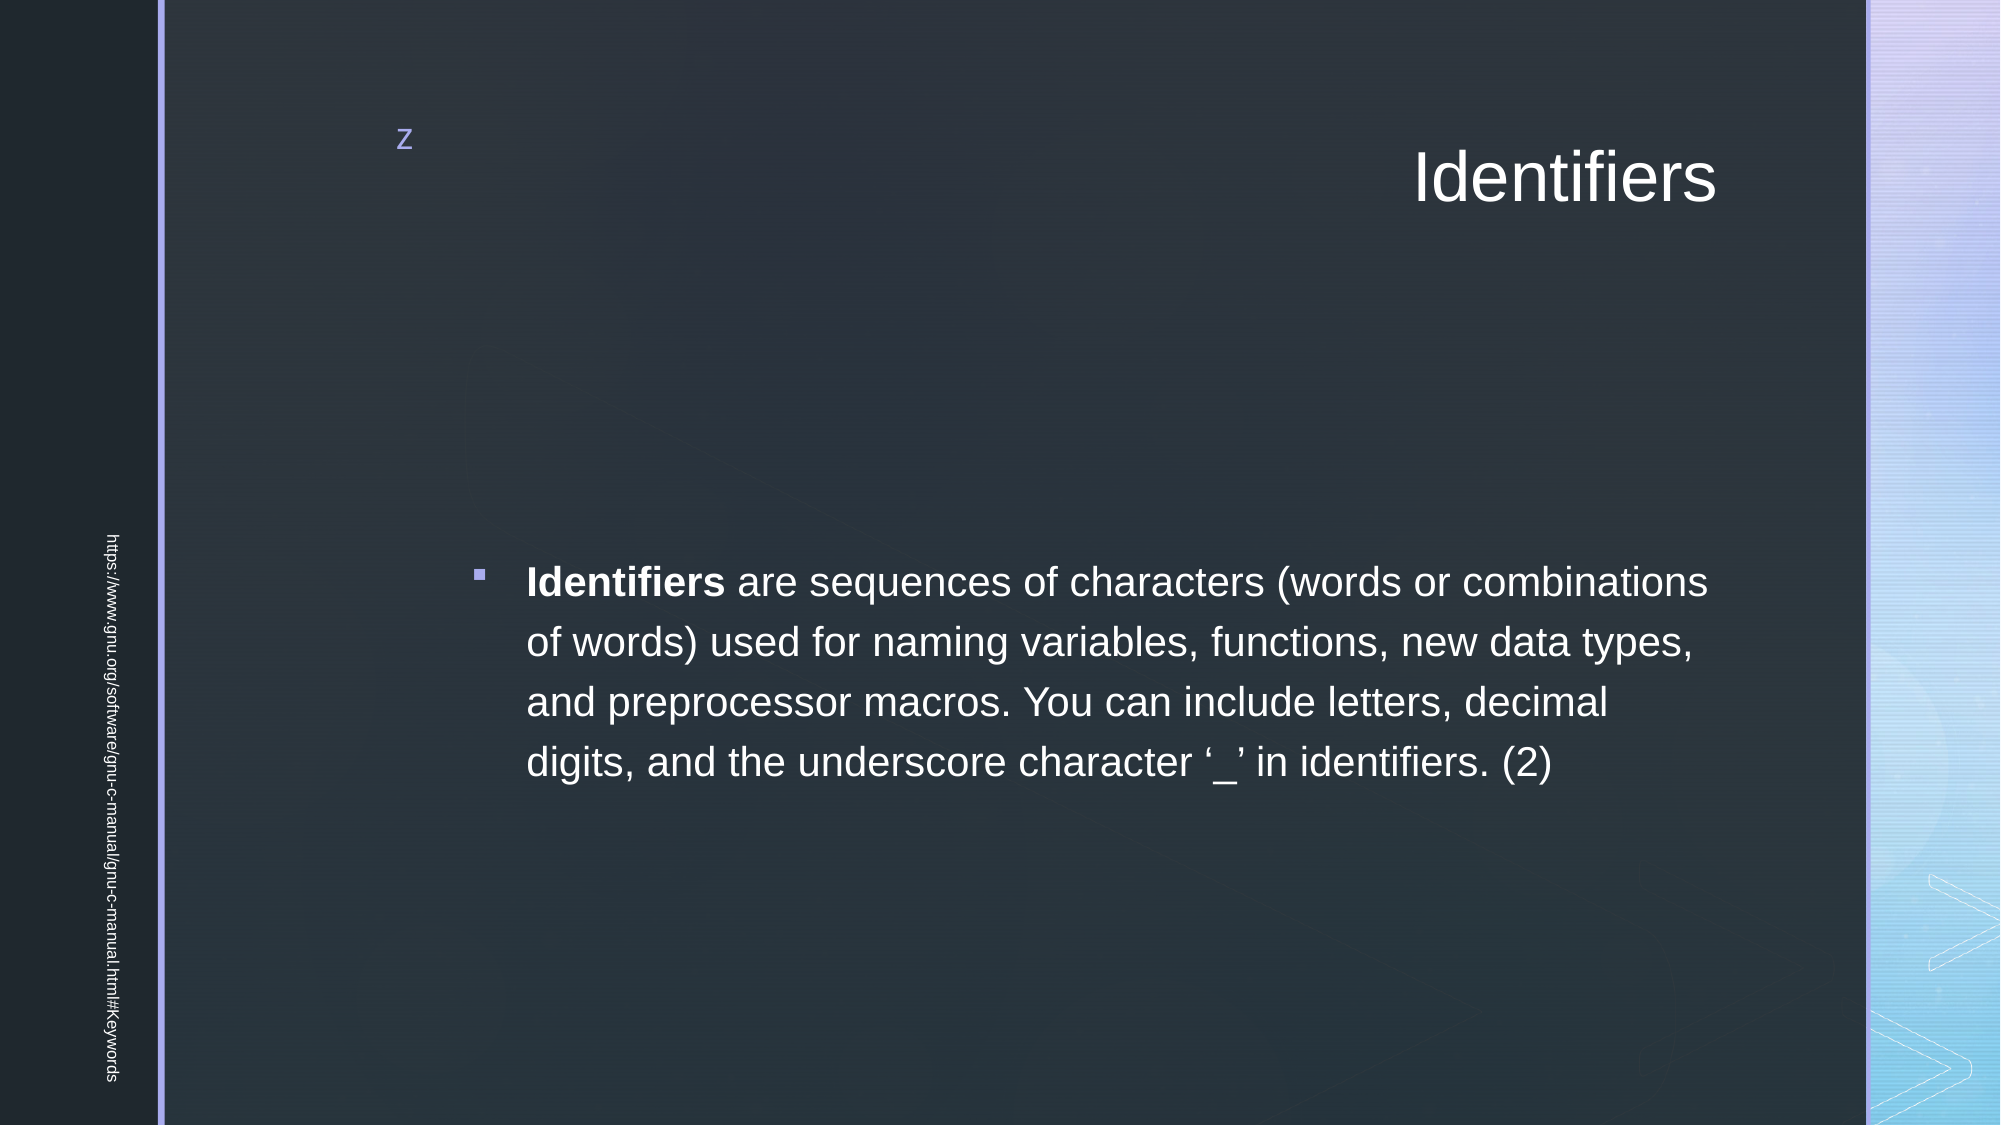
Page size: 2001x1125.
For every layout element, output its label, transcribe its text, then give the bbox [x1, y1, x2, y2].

list Identifiers are sequences of characters (words or combinations of words) used for naming variables, functions, new data types, and preprocessor macros. You can include letters, decimal digits, and the underscore character ‘_’ in identifiers. (2) [454, 336, 1734, 993]
picture [1871, 0, 2001, 1125]
footer https://www.gnu.org/software/gnu-c-manual/gnu-c-manual.html#Keywords [101, 132, 131, 1098]
title Identifiers [428, 132, 1734, 310]
